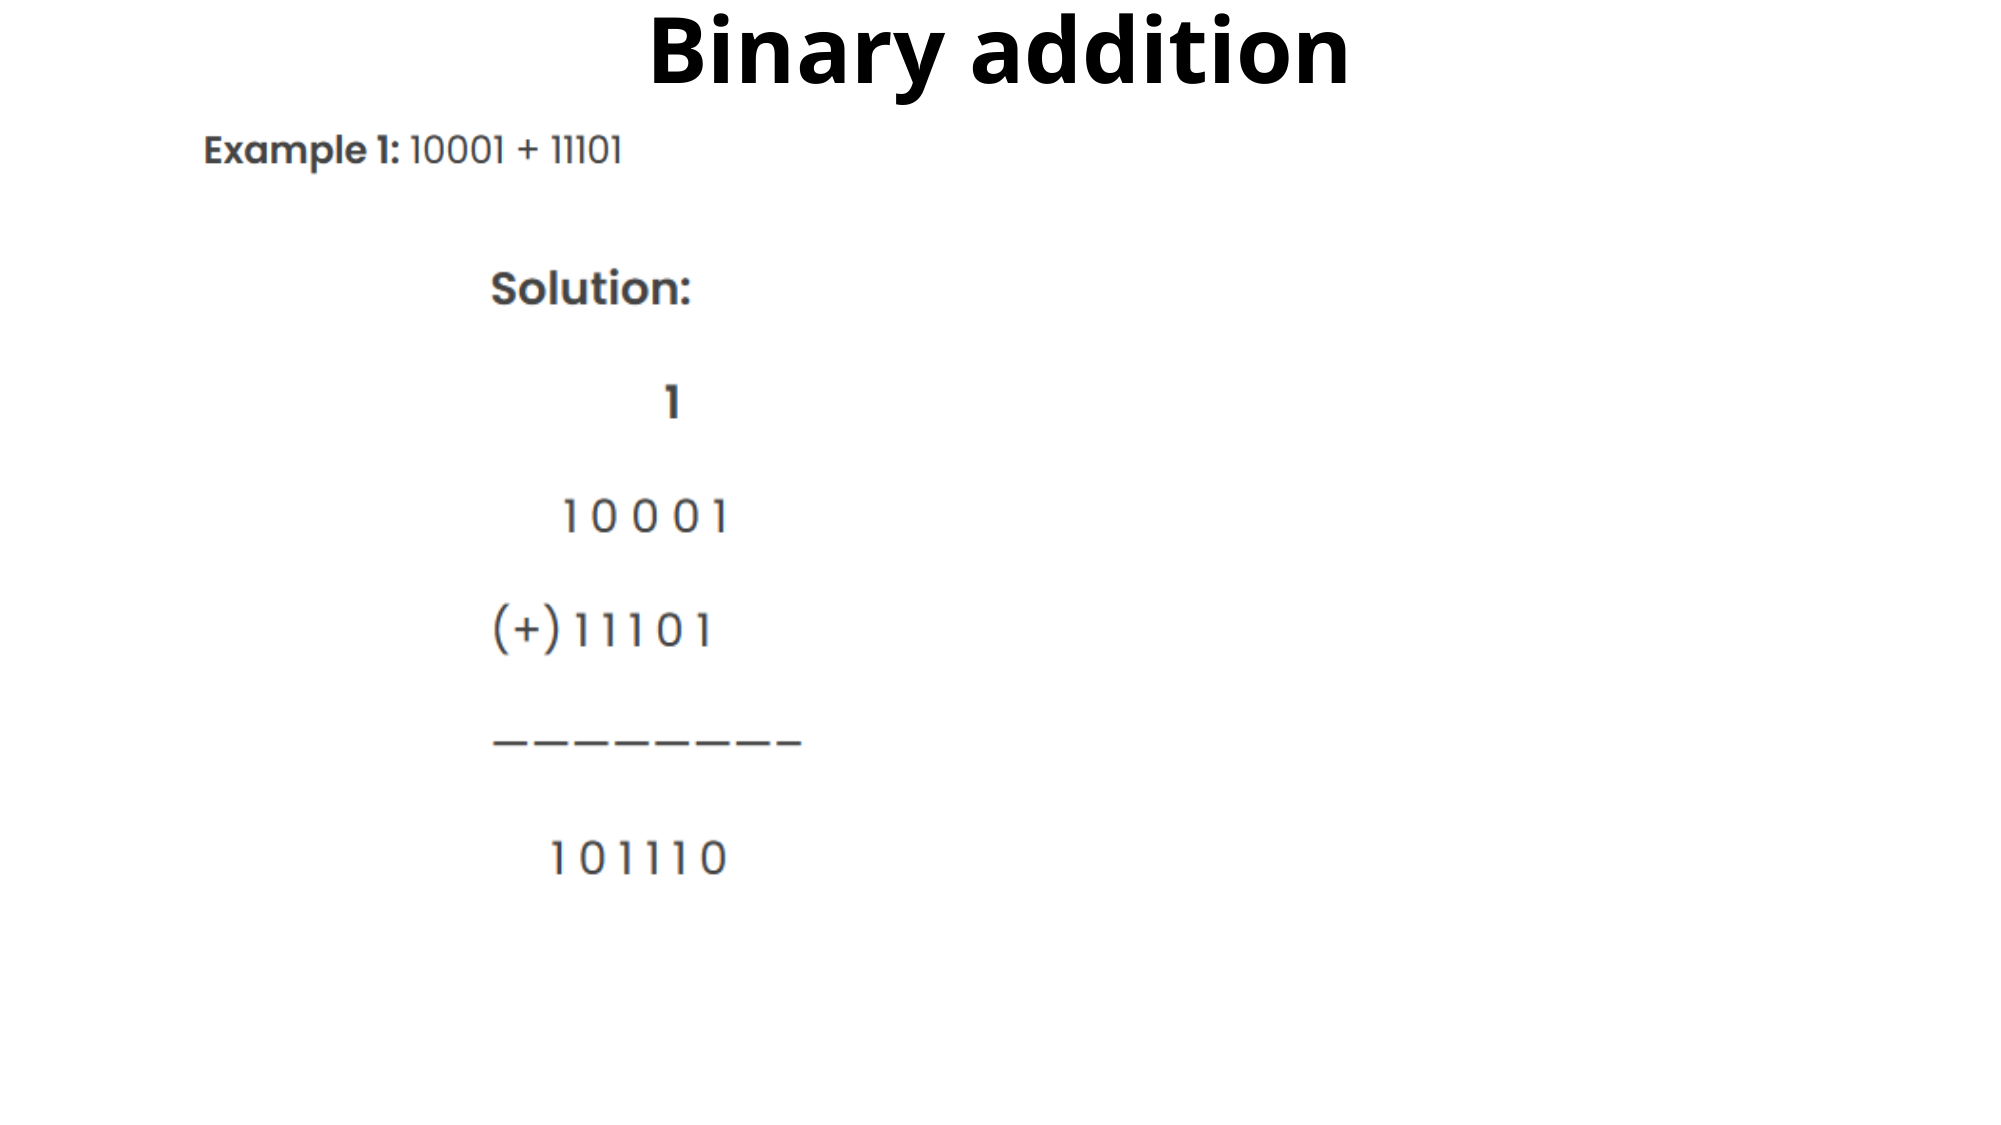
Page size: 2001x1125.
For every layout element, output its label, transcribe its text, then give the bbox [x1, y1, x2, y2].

title Binary addition [137, 0, 1863, 112]
picture [461, 244, 853, 926]
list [173, 111, 693, 189]
